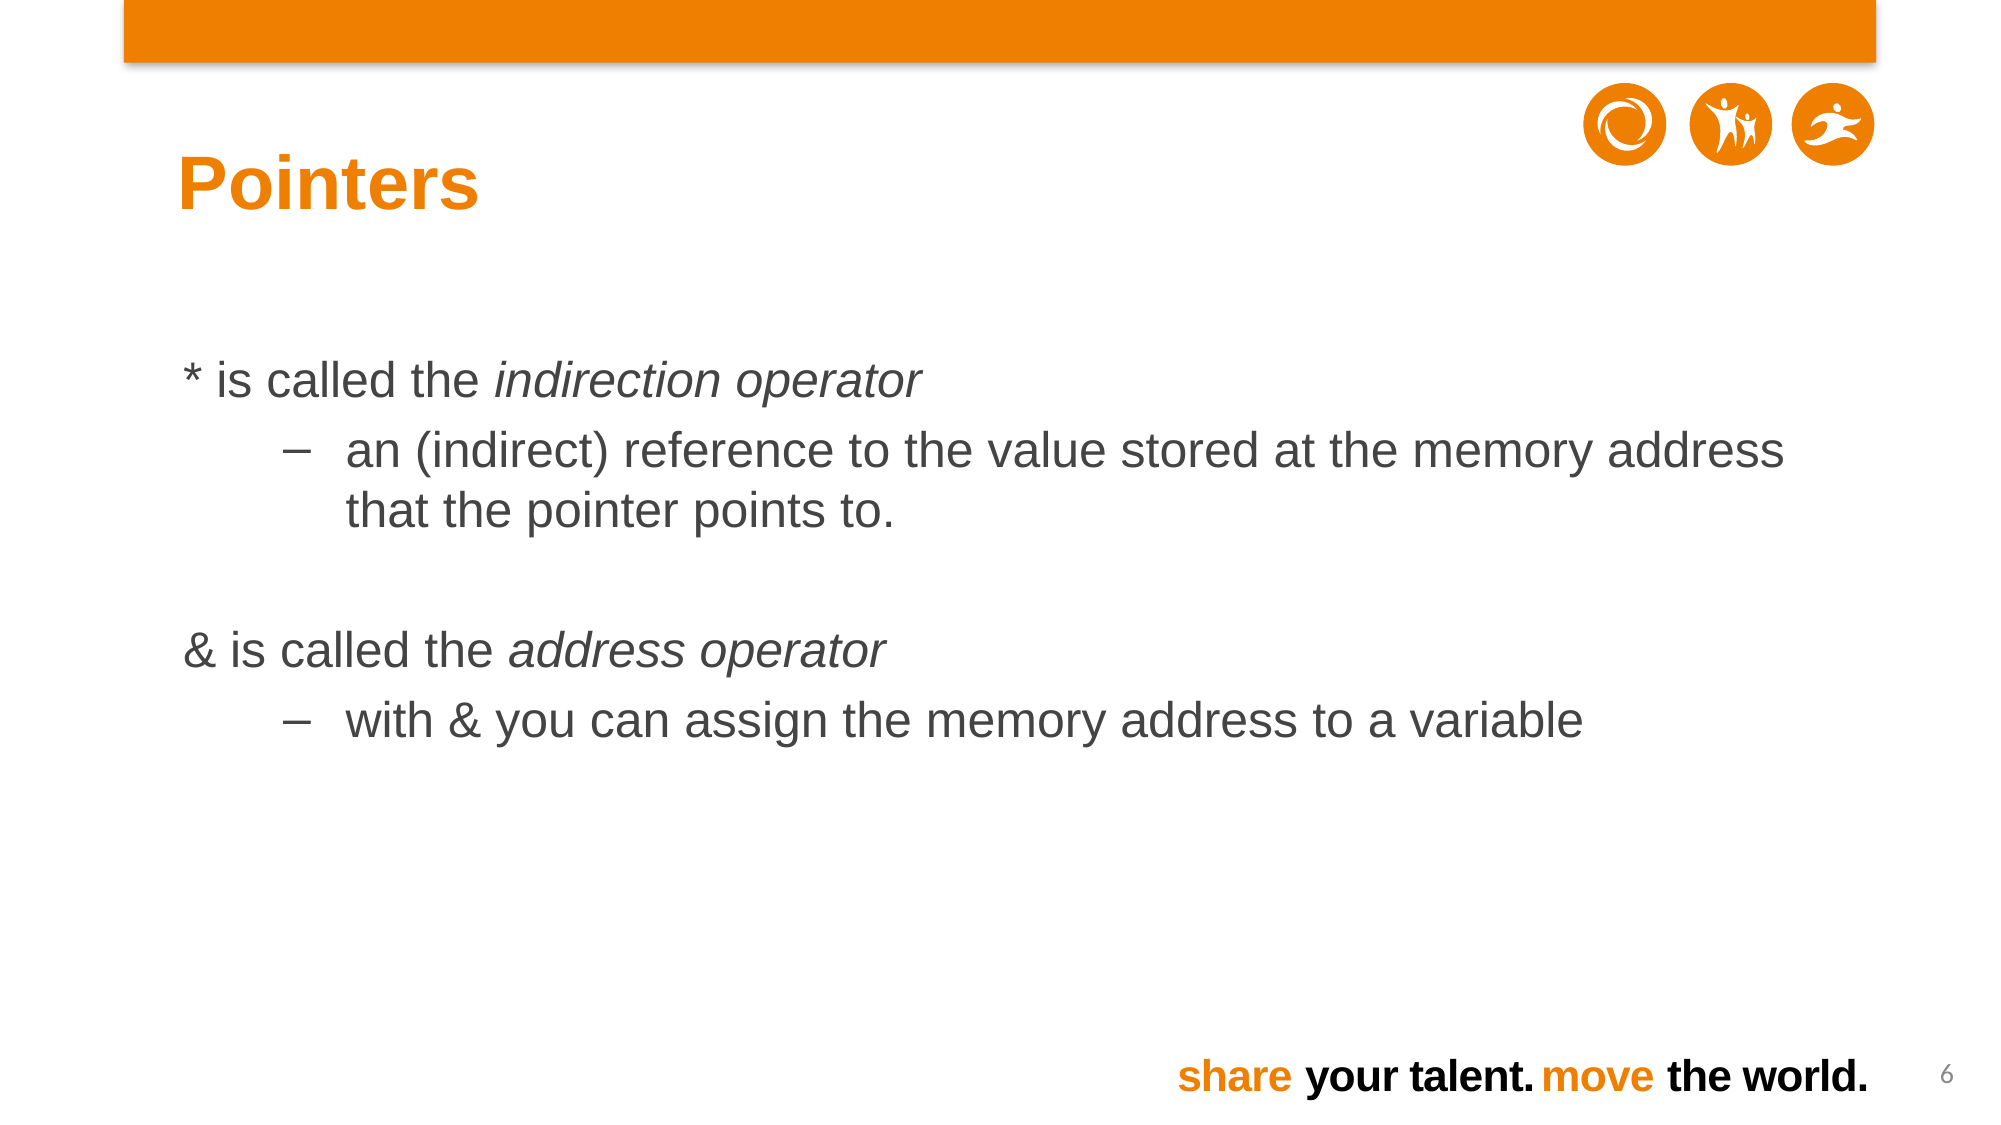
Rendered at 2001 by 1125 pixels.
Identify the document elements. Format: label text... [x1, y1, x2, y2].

list * is called the indirection operator an (indirect) reference to the value stored at the memory address that the pointer points to. & is called the address operator with & you can assign the memory address to a variable [163, 337, 1882, 1012]
title Pointers [163, 125, 1867, 232]
slide_number 6 [1881, 1042, 1954, 1103]
